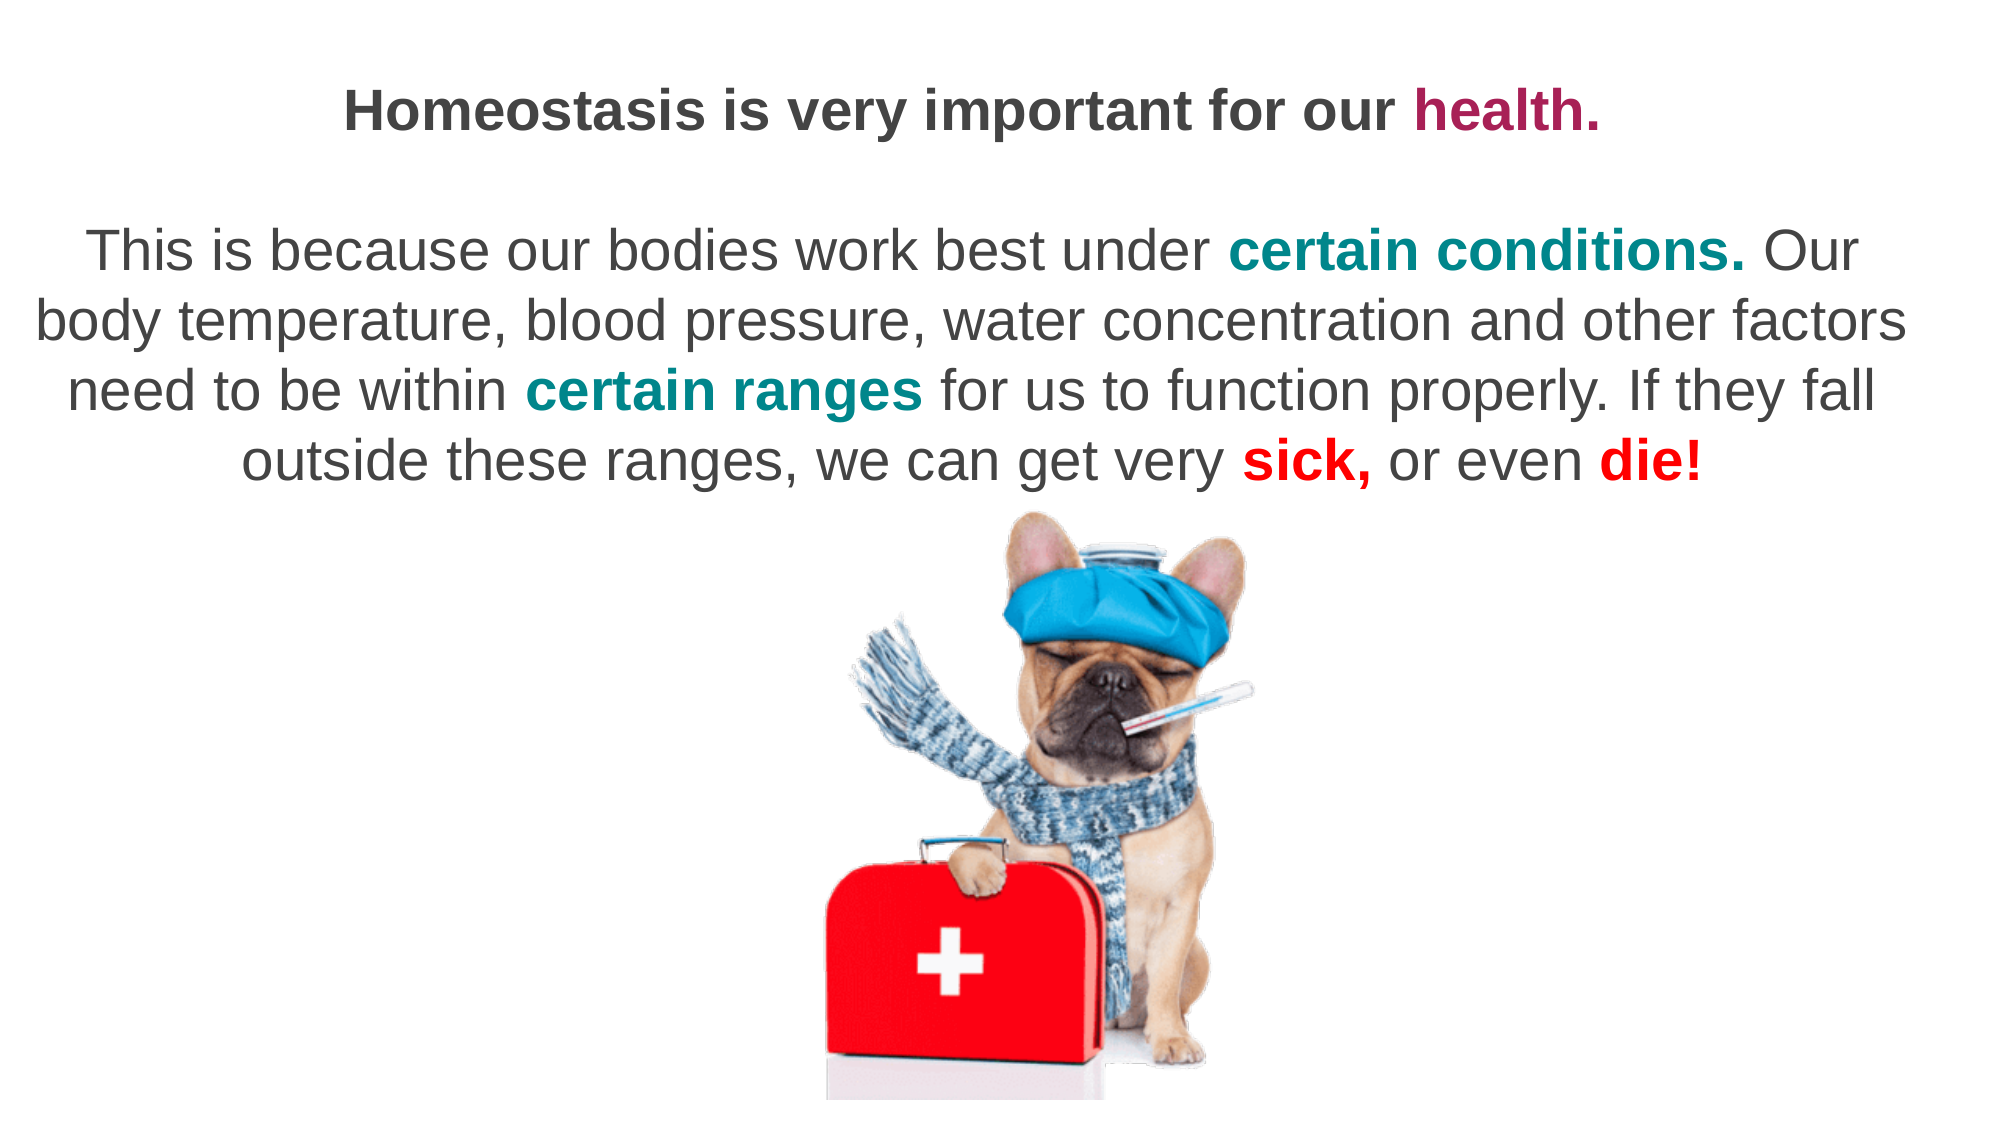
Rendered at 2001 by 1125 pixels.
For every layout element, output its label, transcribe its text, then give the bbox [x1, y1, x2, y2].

picture [735, 474, 1361, 1100]
text_box Homeostasis is very important for our health. This is because our bodies work best under certain conditions. Our body temperature, blood pressure, water concentration and other factors need to be within certain ranges for us to function properly. If they fall outside these ranges, we can get very sick, or even die! [14, 64, 1932, 500]
